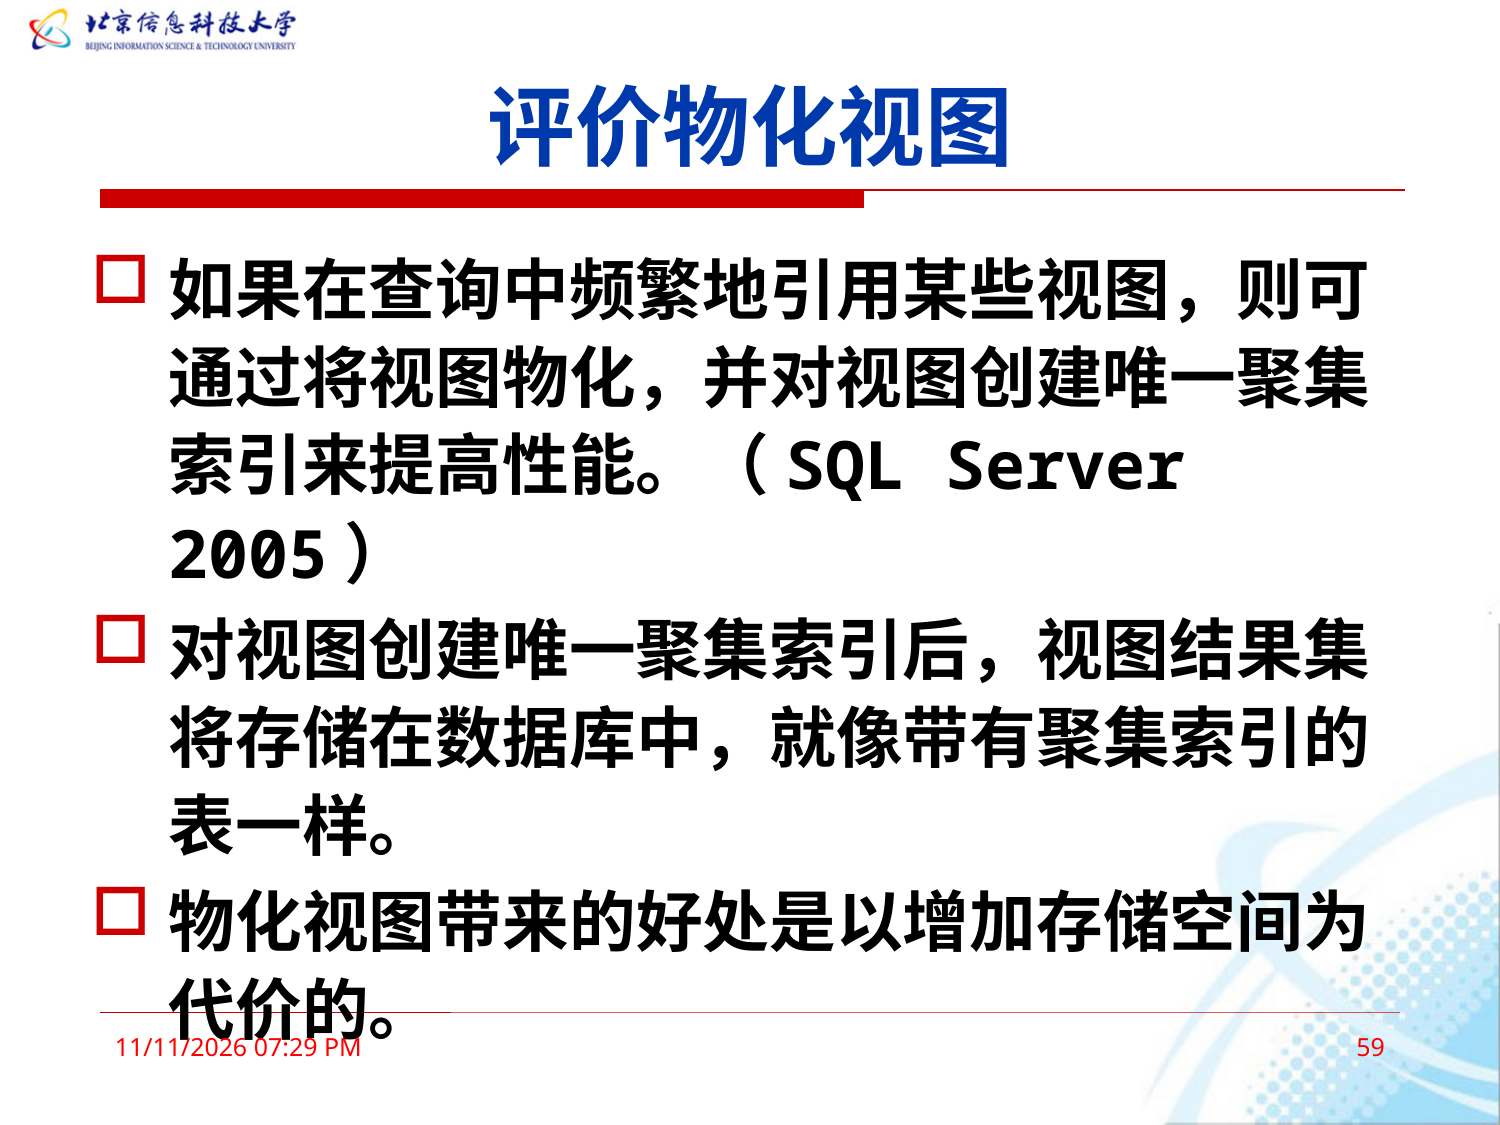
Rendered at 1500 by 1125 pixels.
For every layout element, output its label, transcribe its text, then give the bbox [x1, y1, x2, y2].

slide_number 59 [1074, 1024, 1401, 1103]
picture [0, 0, 1500, 1125]
title 评价物化视图 [93, 49, 1407, 185]
list 如果在查询中频繁地引用某些视图，则可通过将视图物化，并对视图创建唯一聚集索引来提高性能。（SQL Server 2005） 对视图创建唯一聚集索引后，视图结果集将存储在数据库中，就像带有聚集索引的表一样。 物化视图带来的好处是以增加存储空间为代价的。 [76, 231, 1406, 1000]
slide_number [99, 1024, 432, 1103]
